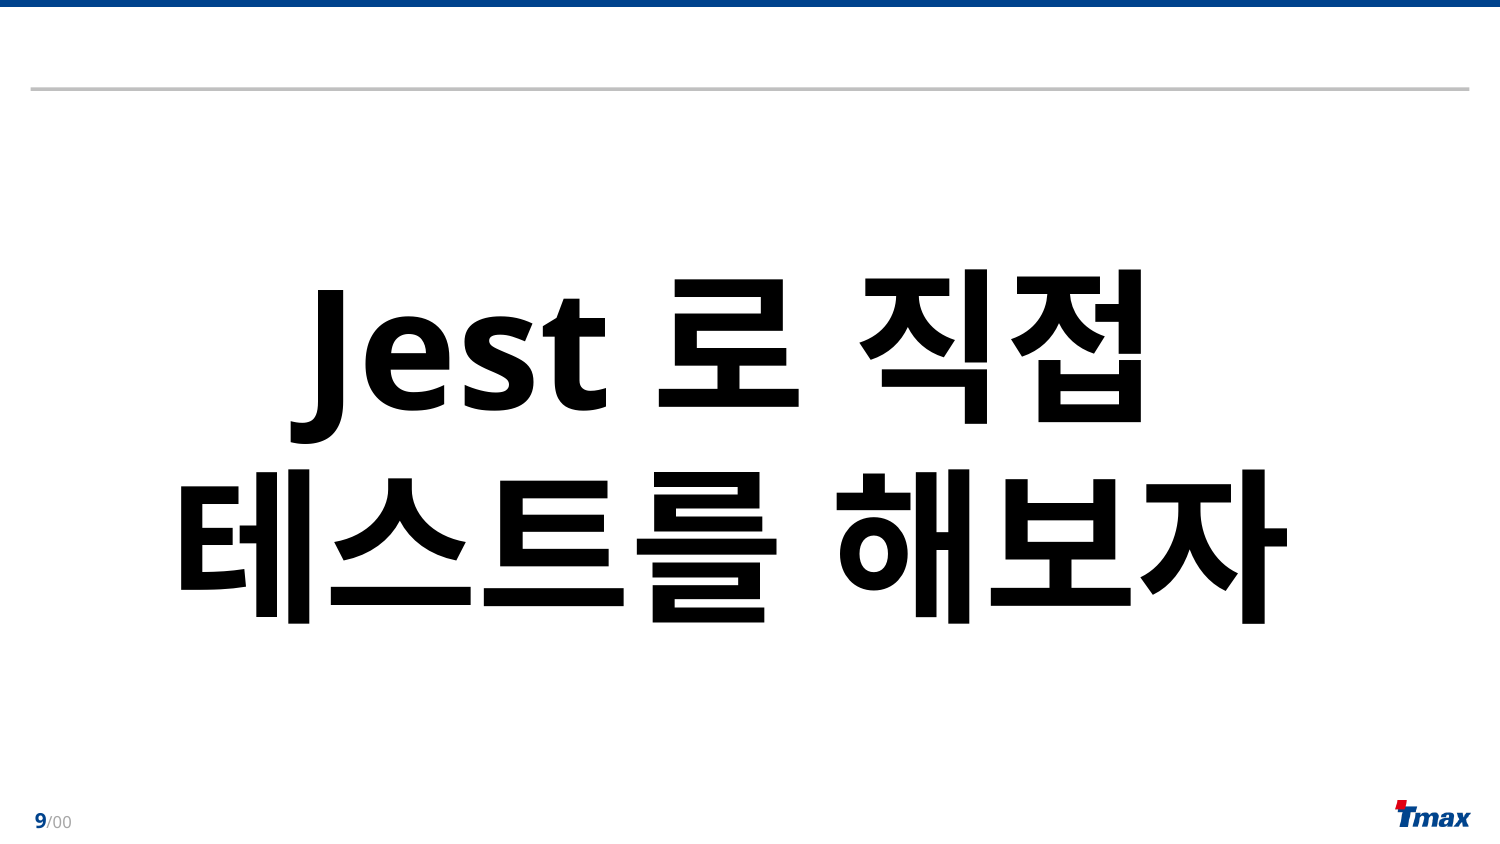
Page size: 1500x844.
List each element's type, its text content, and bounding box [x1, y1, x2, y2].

picture [1395, 800, 1471, 827]
text_box Jest로 직접 테스트를 해보자 [55, 235, 1408, 651]
